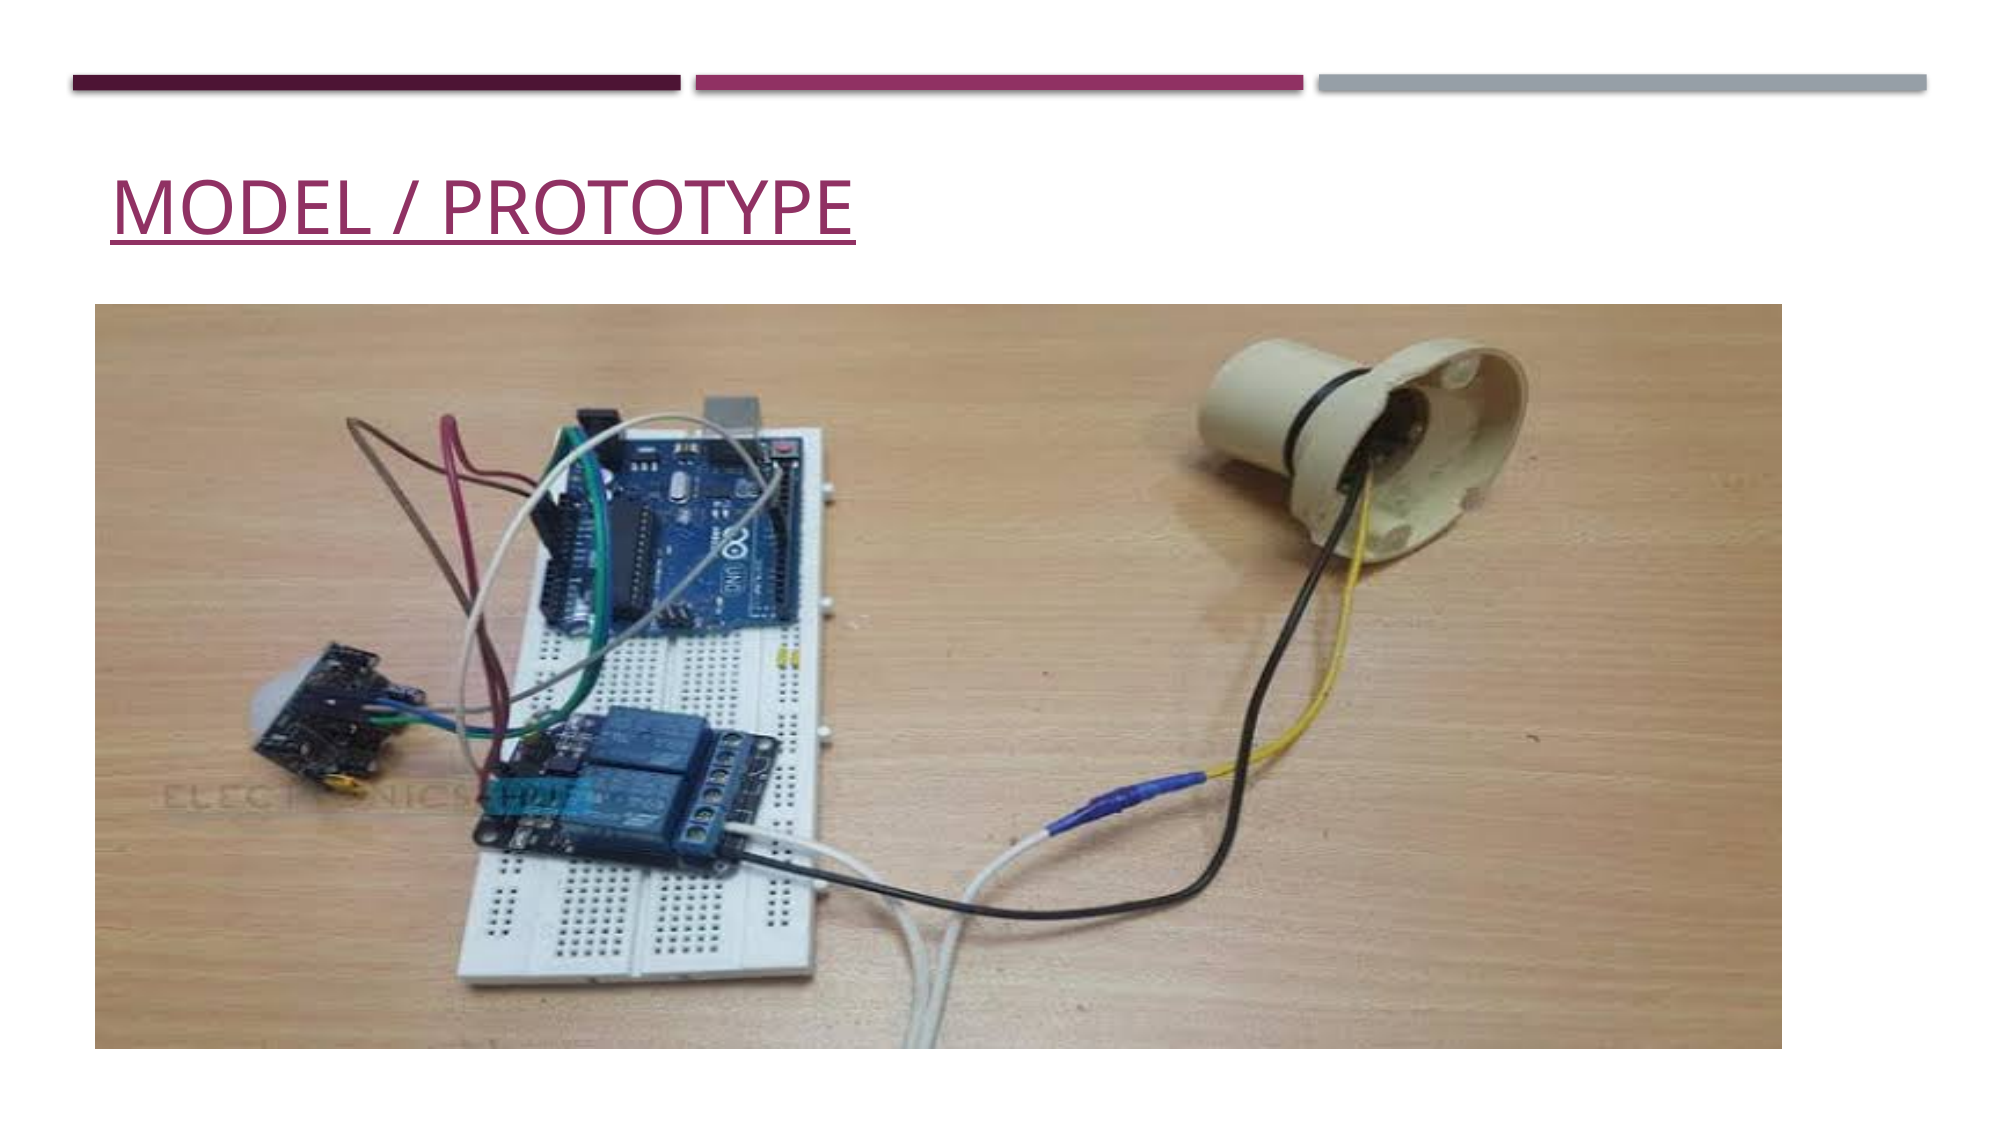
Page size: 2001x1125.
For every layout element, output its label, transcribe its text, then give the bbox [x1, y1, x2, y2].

title Model / prototype [95, 163, 1905, 257]
picture [94, 304, 1782, 1050]
